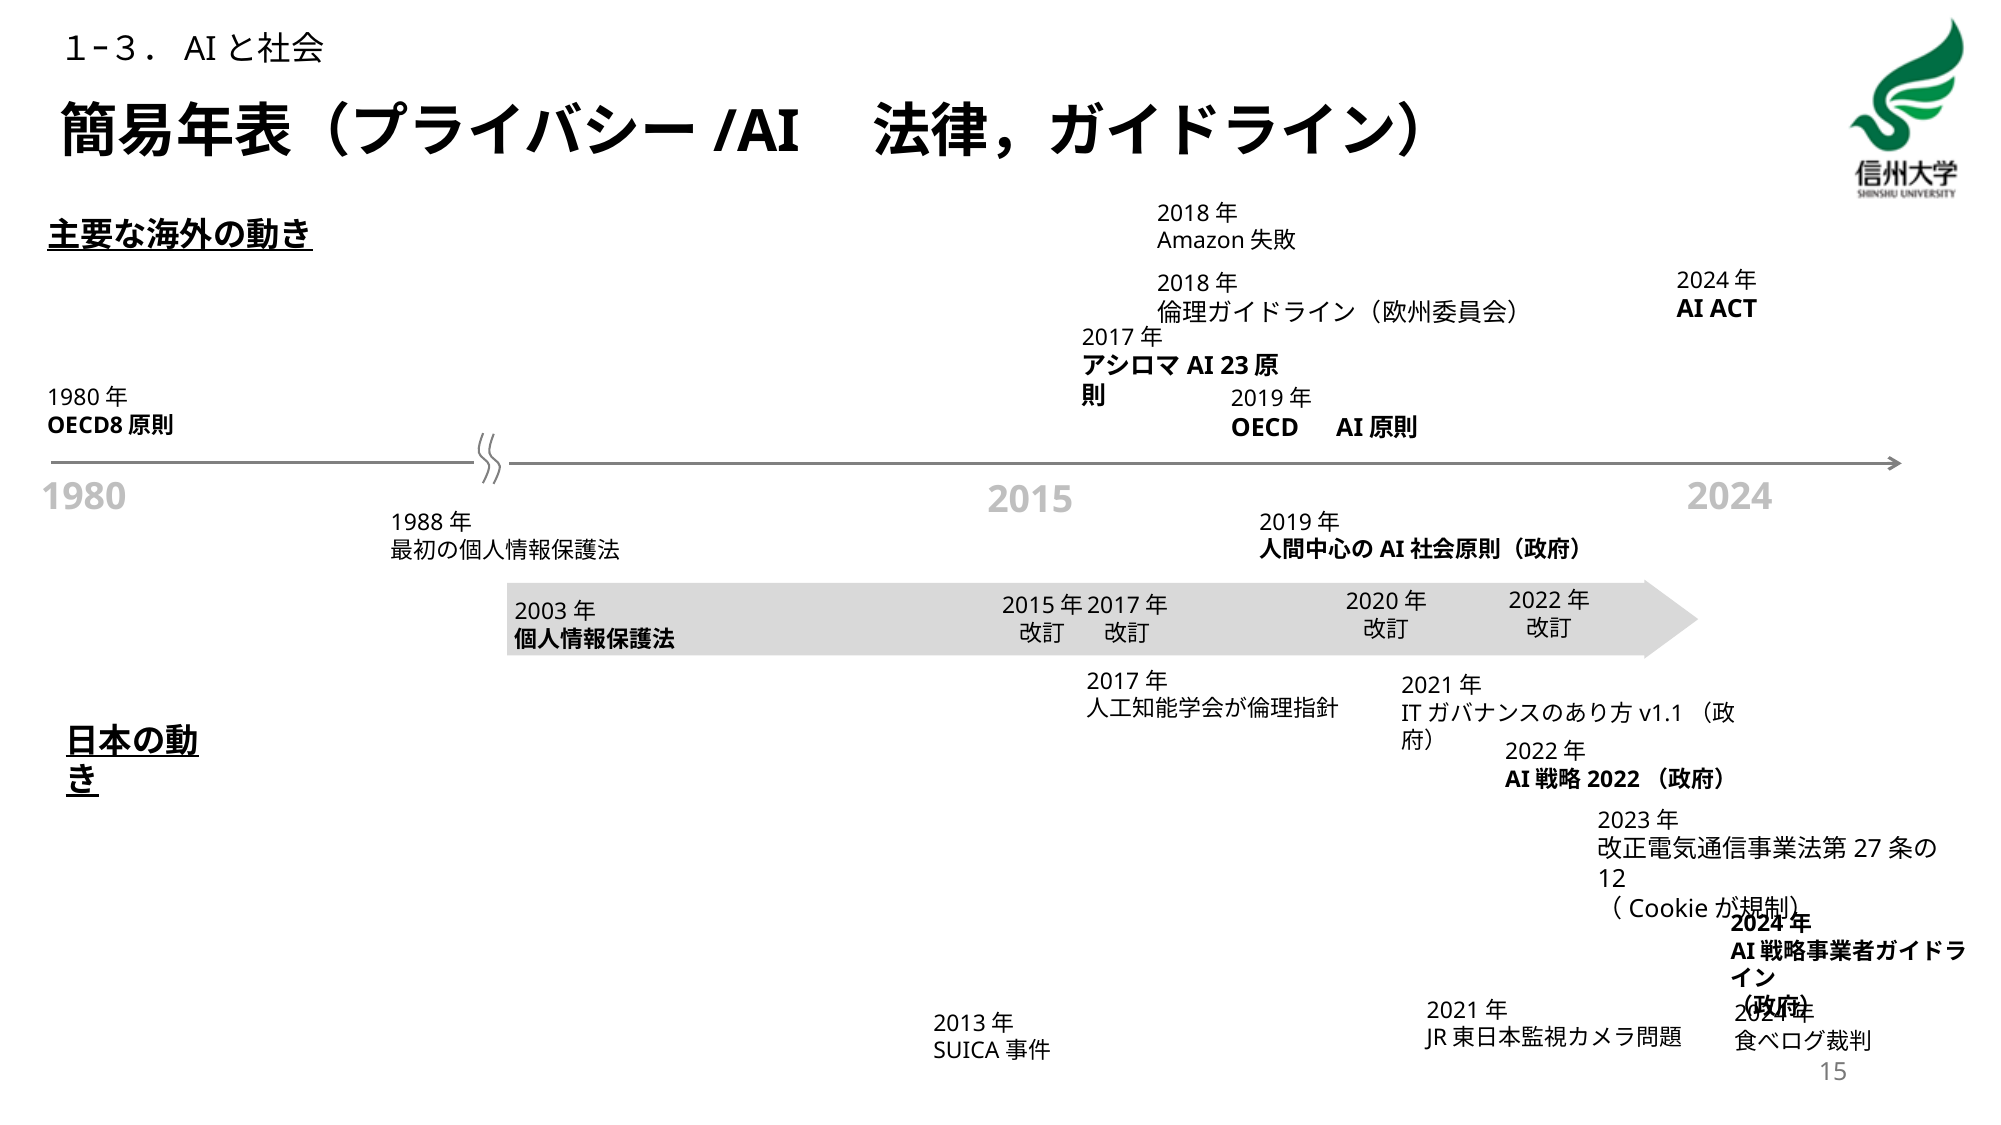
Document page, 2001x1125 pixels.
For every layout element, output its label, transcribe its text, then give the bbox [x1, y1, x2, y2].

text_box [505, 576, 1701, 662]
text_box 日本の動き [50, 711, 247, 806]
text_box 2018年 Amazon失敗 [1142, 190, 1341, 261]
text_box 2023年 改正電気通信事業法第27条の12 （Cookieが規制） [1582, 797, 1975, 930]
text_box 2021年 ITガバナンスのあり方v1.1（政府） [1386, 663, 1764, 761]
text_box 2024年 AI ACT [1661, 258, 1801, 331]
title 簡易年表（プライバシー/AI 法律，ガイドライン） [44, 93, 1770, 193]
slide_number 15 [1412, 1042, 1863, 1103]
text_box 2024年 食べログ裁判 [1719, 991, 1918, 1062]
text_box 2020年 改訂 [1326, 579, 1447, 650]
list １ｰ３．AIと社会 [44, 24, 1770, 85]
text_box 2015年 改訂 [982, 583, 1067, 654]
text_box 2015 [972, 467, 1113, 528]
text_box 2021年 JR東日本監視カメラ問題 [1411, 987, 1719, 1058]
text_box 1980年 OECD8原則 [32, 375, 193, 446]
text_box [478, 432, 501, 485]
text_box 2022年 AI戦略2022（政府） [1490, 729, 1779, 800]
text_box 2013年 SUICA事件 [918, 1000, 1117, 1071]
picture [1816, 13, 1989, 216]
text_box 2017年 改訂 [1067, 583, 1188, 654]
text_box 2022年 改訂 [1489, 578, 1610, 649]
text_box 主要な海外の動き [32, 205, 343, 261]
text_box 1980 [26, 464, 167, 525]
text_box 2019年 人間中心のAI社会原則（政府） [1244, 500, 1672, 570]
text_box 2024年 AI戦略事業者ガイドライン （政府） [1715, 901, 2000, 1026]
text_box 2024 [1672, 464, 1813, 525]
text_box 1988年 最初の個人情報保護法 [375, 500, 700, 571]
text_box 2017年 アシロマAI 23原則 [1067, 314, 1306, 417]
text_box 2003年 個人情報保護法 [499, 589, 698, 659]
text_box 2019年 OECD AI原則 [1216, 376, 1454, 449]
text_box 2017年 人工知能学会が倫理指針 [1071, 659, 1361, 729]
text_box 2018年 倫理ガイドライン（欧州委員会） [1142, 261, 1559, 334]
